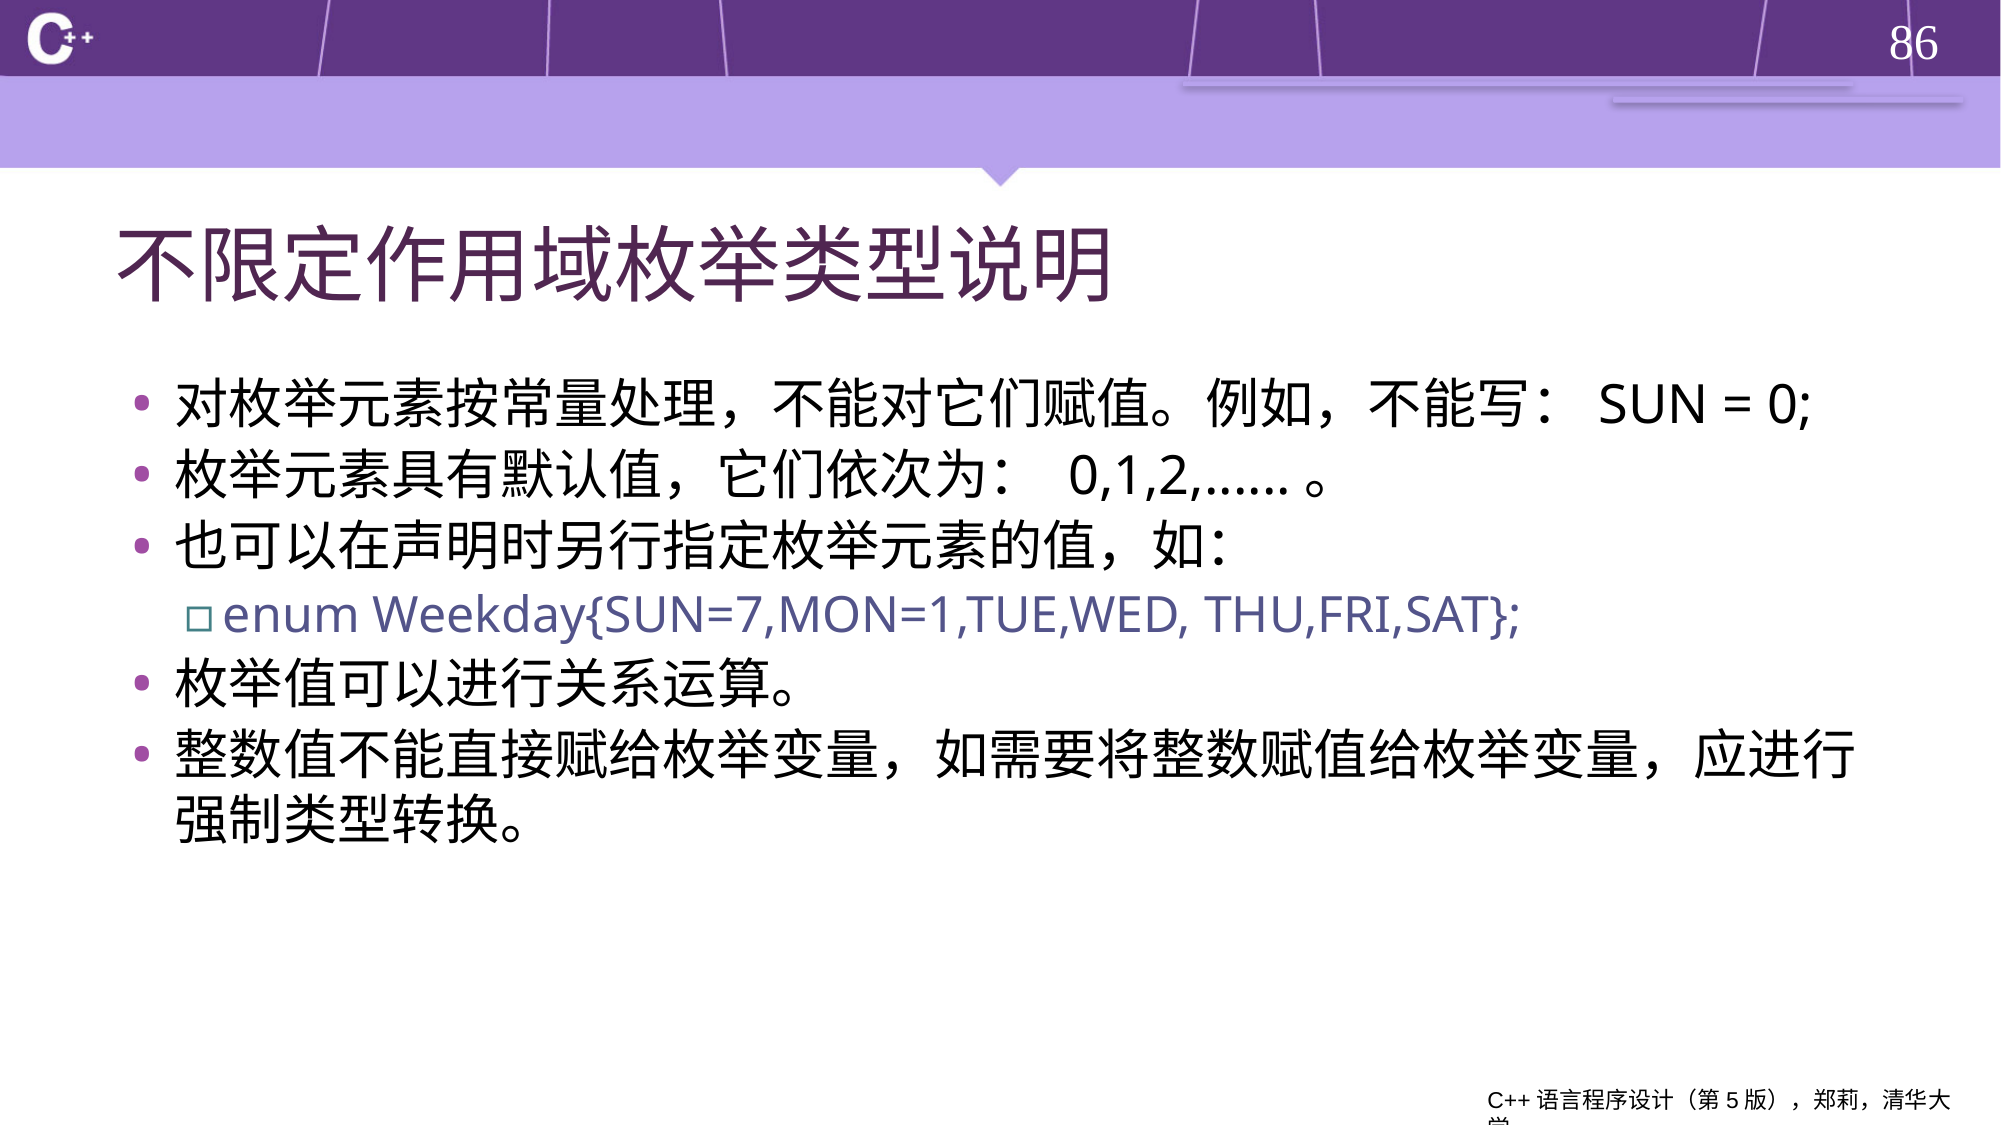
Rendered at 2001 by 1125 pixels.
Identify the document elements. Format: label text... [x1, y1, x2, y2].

picture [0, 0, 2001, 1125]
title 不限定作用域枚举类型说明 [99, 174, 1901, 350]
list 对枚举元素按常量处理，不能对它们赋值。例如，不能写：SUN = 0; 枚举元素具有默认值，它们依次为： 0,1,2,......。 也可以在声明时另行指定枚举元素的值，如： enum Weekday{SUN=7,MON=1,TUE,WED, THU,FRI,SAT}; 枚举值可以进行关系运算。 整数值不能直接赋给枚举变量，如需要将整数赋值给枚举变量，应进行强制类型转换。 [99, 361, 1901, 1079]
